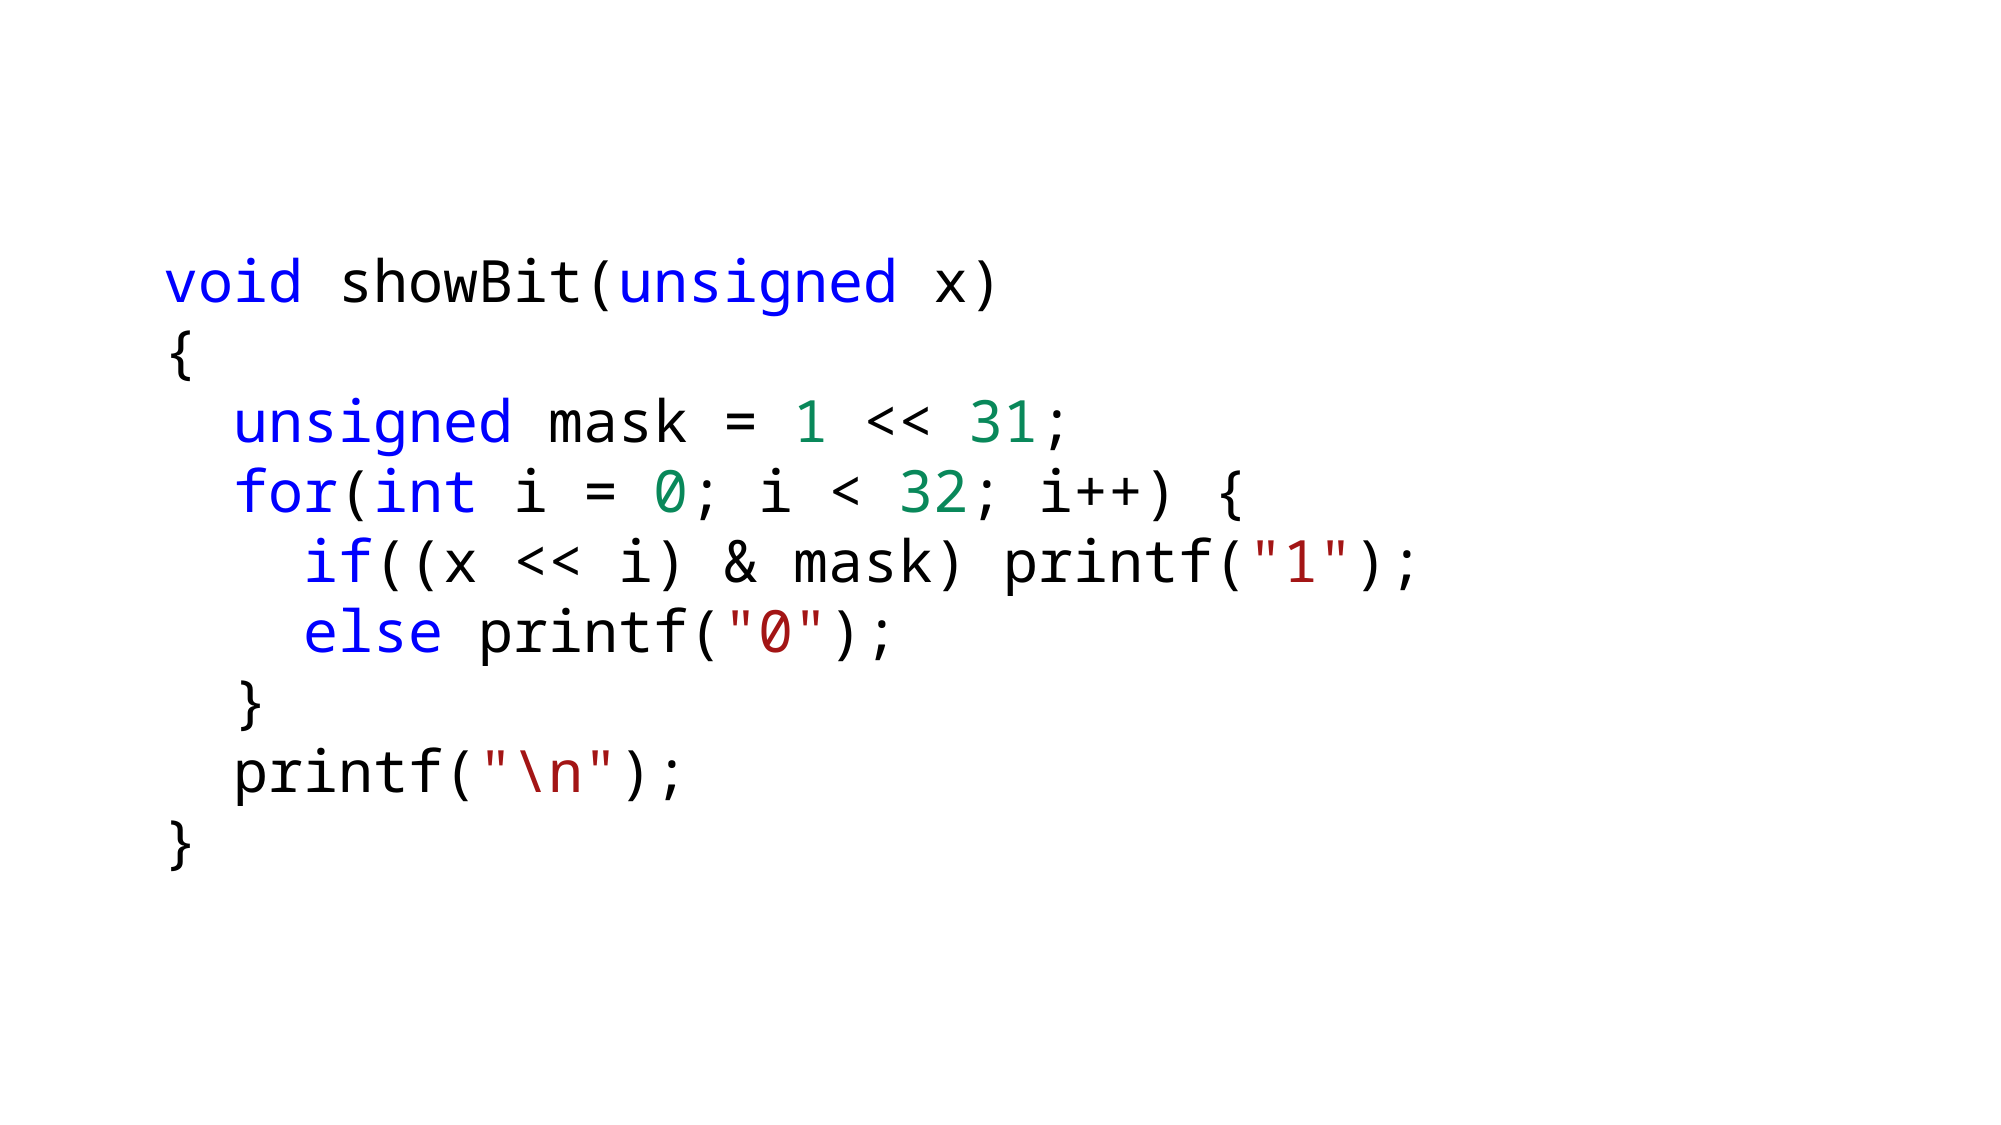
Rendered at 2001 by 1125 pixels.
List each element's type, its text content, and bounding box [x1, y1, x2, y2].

text_box void showBit(unsigned x) { unsigned mask = 1 << 31; for(int i = 0; i < 32; i++) { if((x << i) & mask) printf("1"); else printf("0"); } printf("\n"); } [148, 236, 1523, 882]
